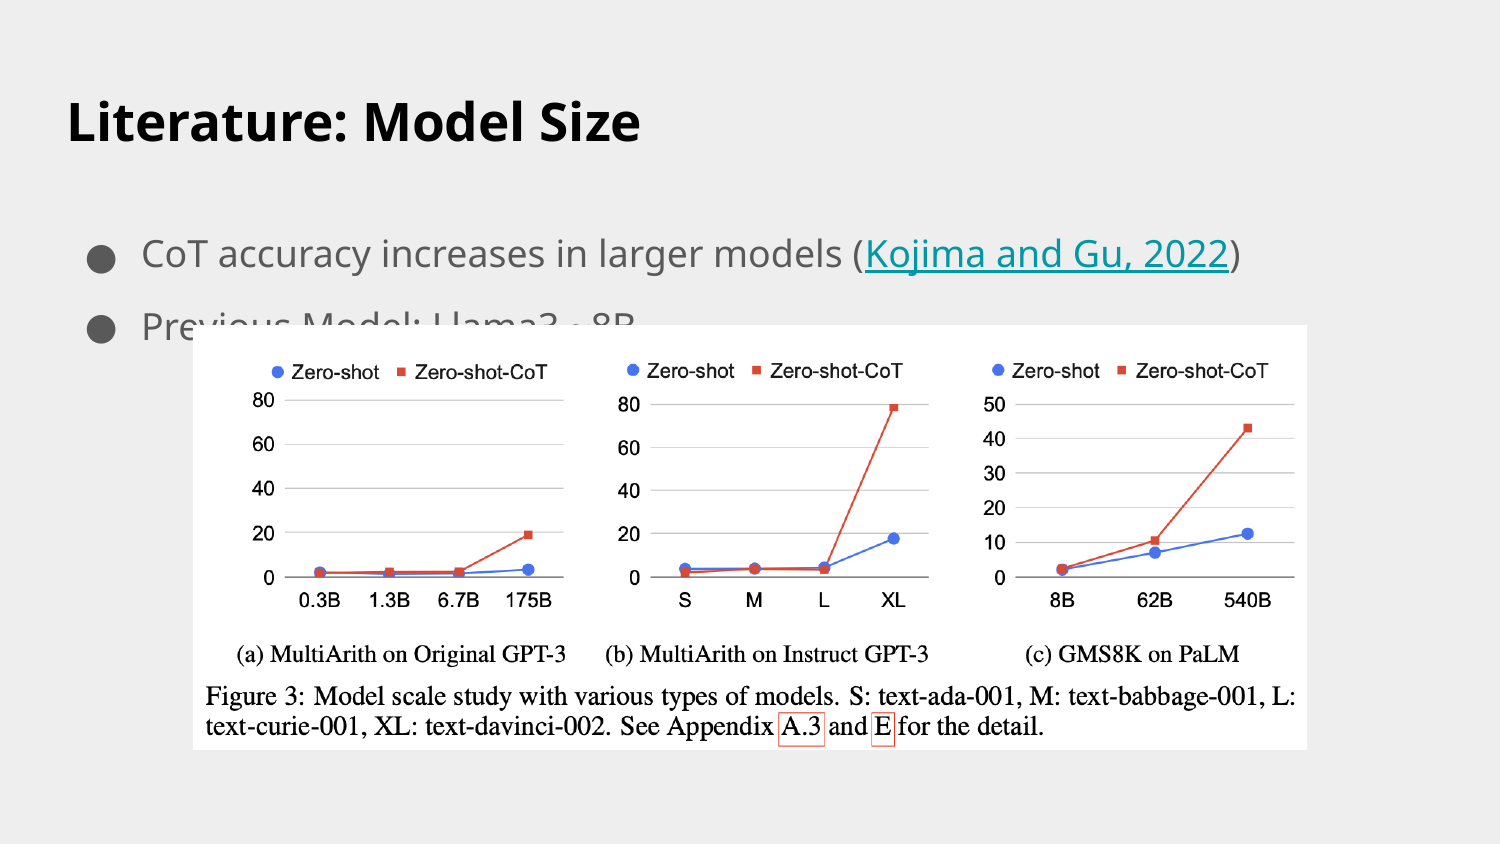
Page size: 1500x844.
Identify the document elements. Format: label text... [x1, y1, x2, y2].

list CoT accuracy increases in larger models (Kojima and Gu, 2022) Previous Model: Llama3 ~8B [51, 189, 1449, 750]
title Literature: Model Size [51, 72, 1449, 167]
picture [192, 325, 1308, 750]
